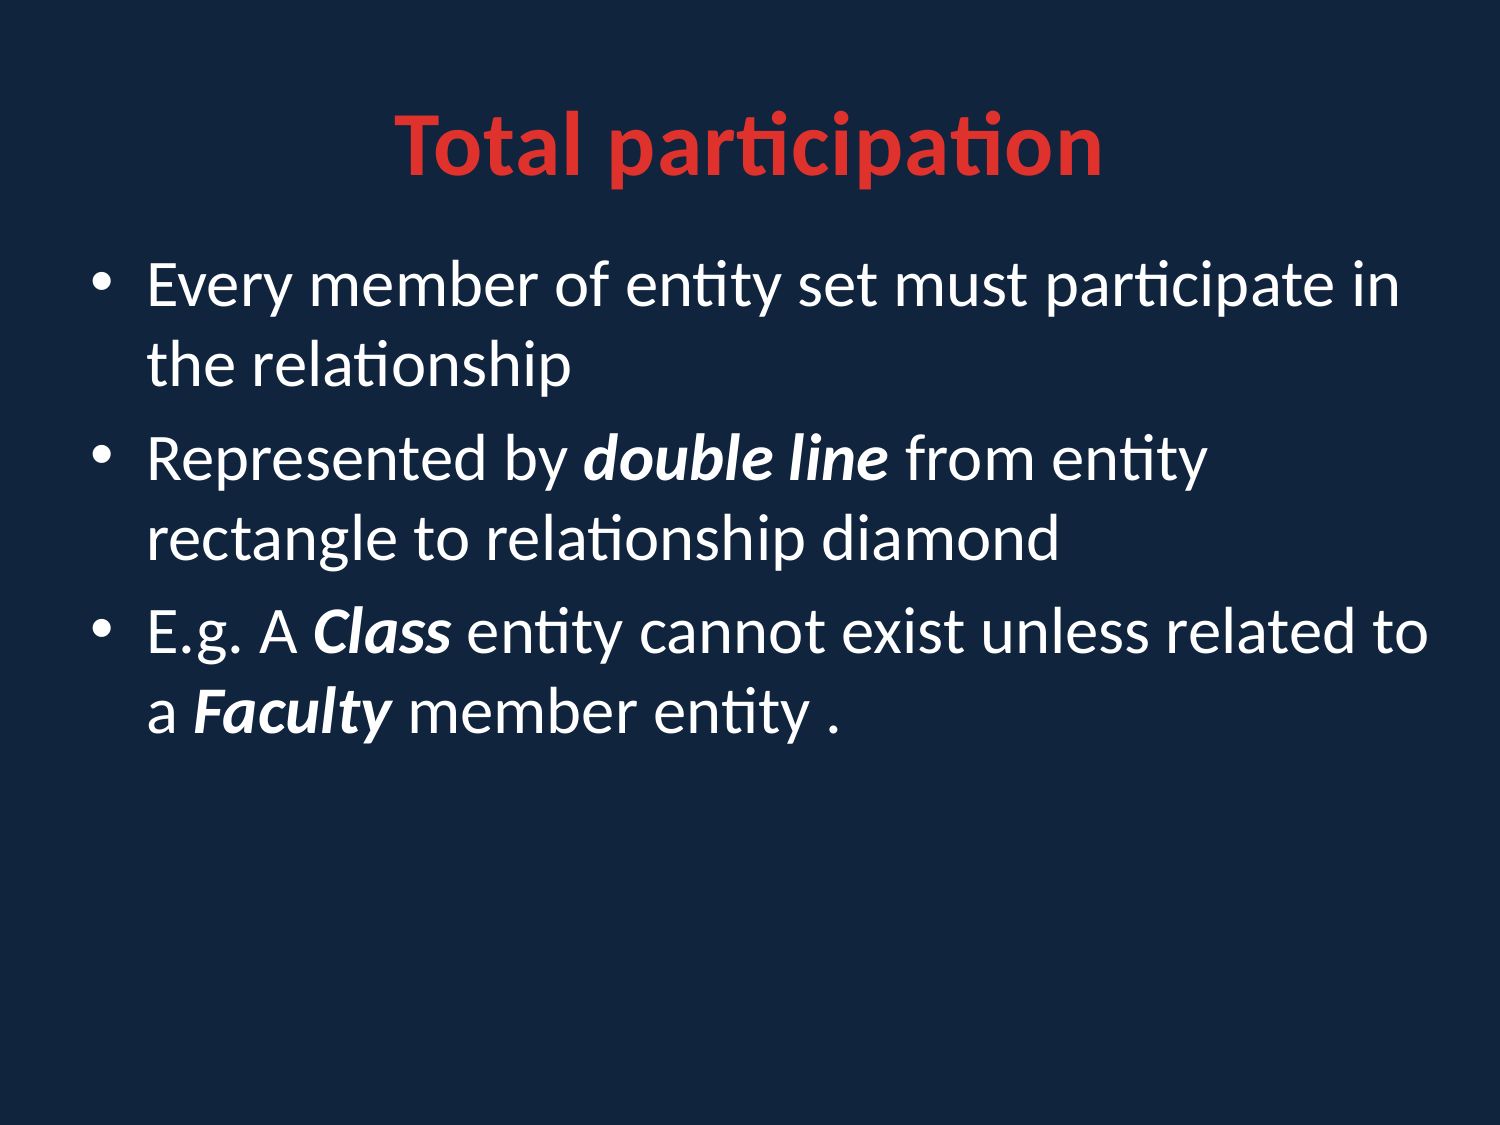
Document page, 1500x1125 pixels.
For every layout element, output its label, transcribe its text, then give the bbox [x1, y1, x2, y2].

title Total participation [75, 45, 1425, 232]
list Every member of entity set must participate in the relationship Represented by double line from entity rectangle to relationship diamond E.g. A Class entity cannot exist unless related to a Faculty member entity . [75, 232, 1450, 1063]
